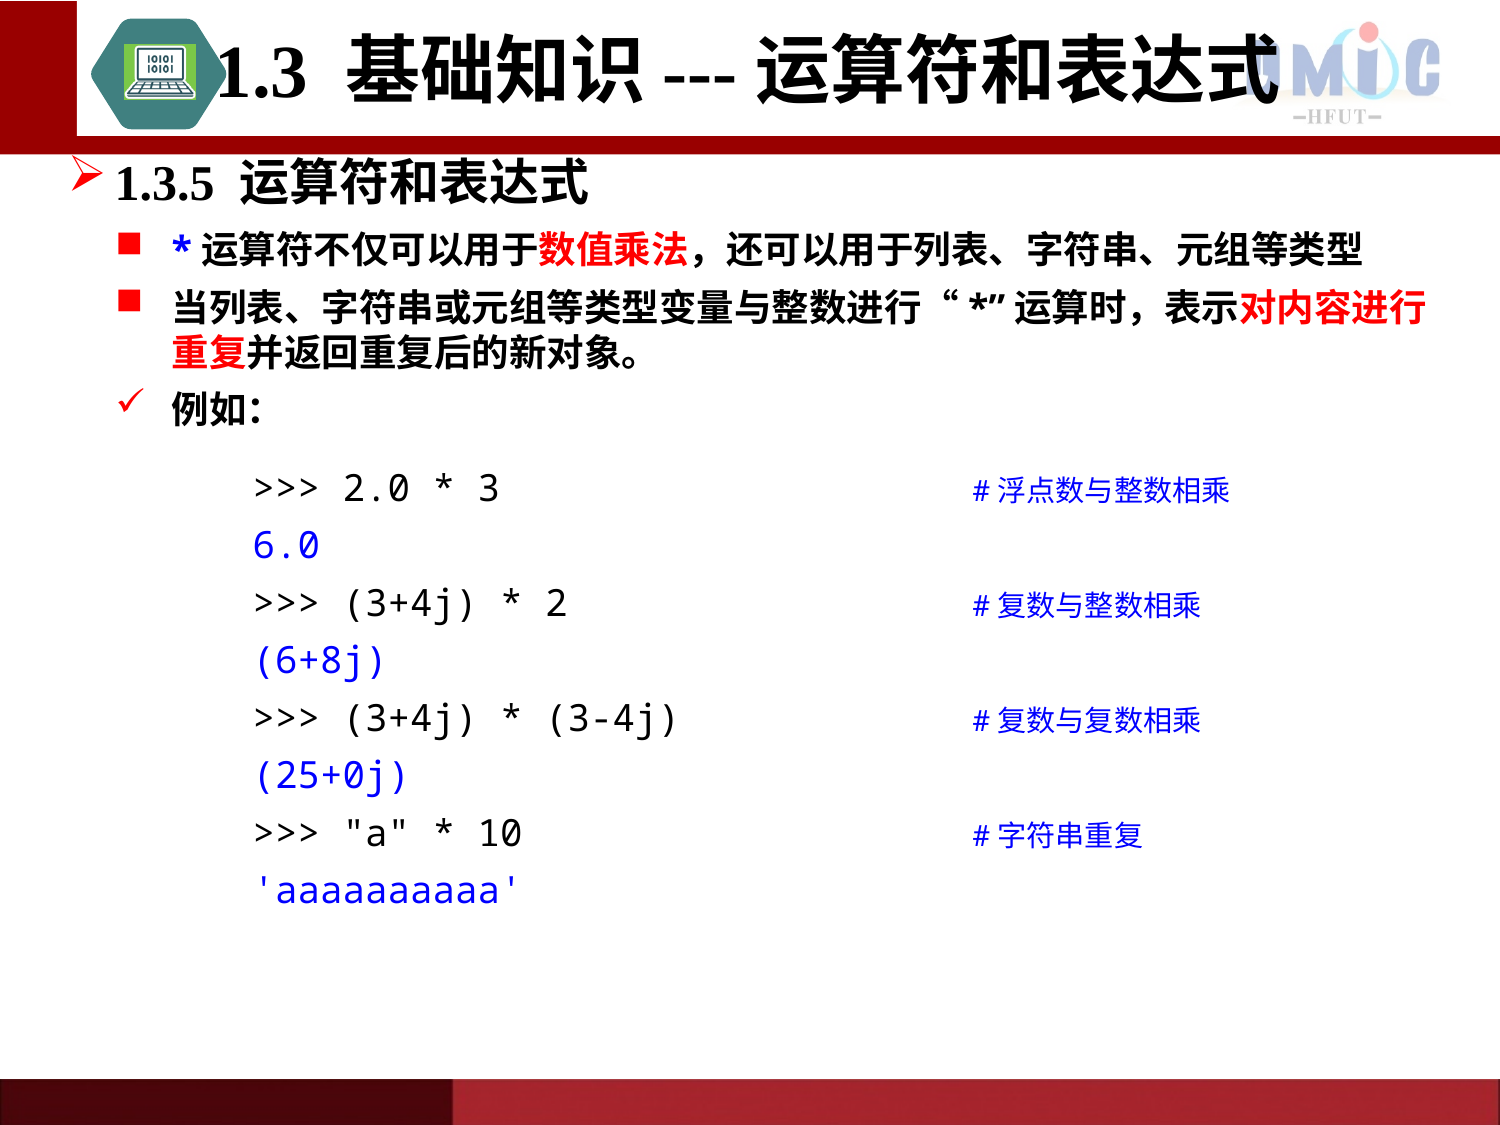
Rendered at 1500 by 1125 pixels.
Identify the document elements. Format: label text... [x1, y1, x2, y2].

text_box >>> 2.0 * 3 #浮点数与整数相乘 6.0 >>> (3+4j) * 2 #复数与整数相乘 (6+8j) >>> (3+4j) * (3-4j) #复数与复数相乘 (25+0j) >>> "a" * 10 #字符串重复 'aaaaaaaaaa' [237, 456, 1313, 919]
text_box 1.3.5 运算符和表达式 [53, 142, 981, 218]
list *运算符不仅可以用于数值乘法，还可以用于列表、字符串、元组等类型 当列表、字符串或元组等类型变量与整数进行“*”运算时，表示对内容进行重复并返回重复后的新对象。 例如： [100, 218, 1451, 987]
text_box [90, 14, 1349, 130]
table_cell ord(x) [1354, 21, 1472, 132]
picture [0, 1079, 1500, 1125]
